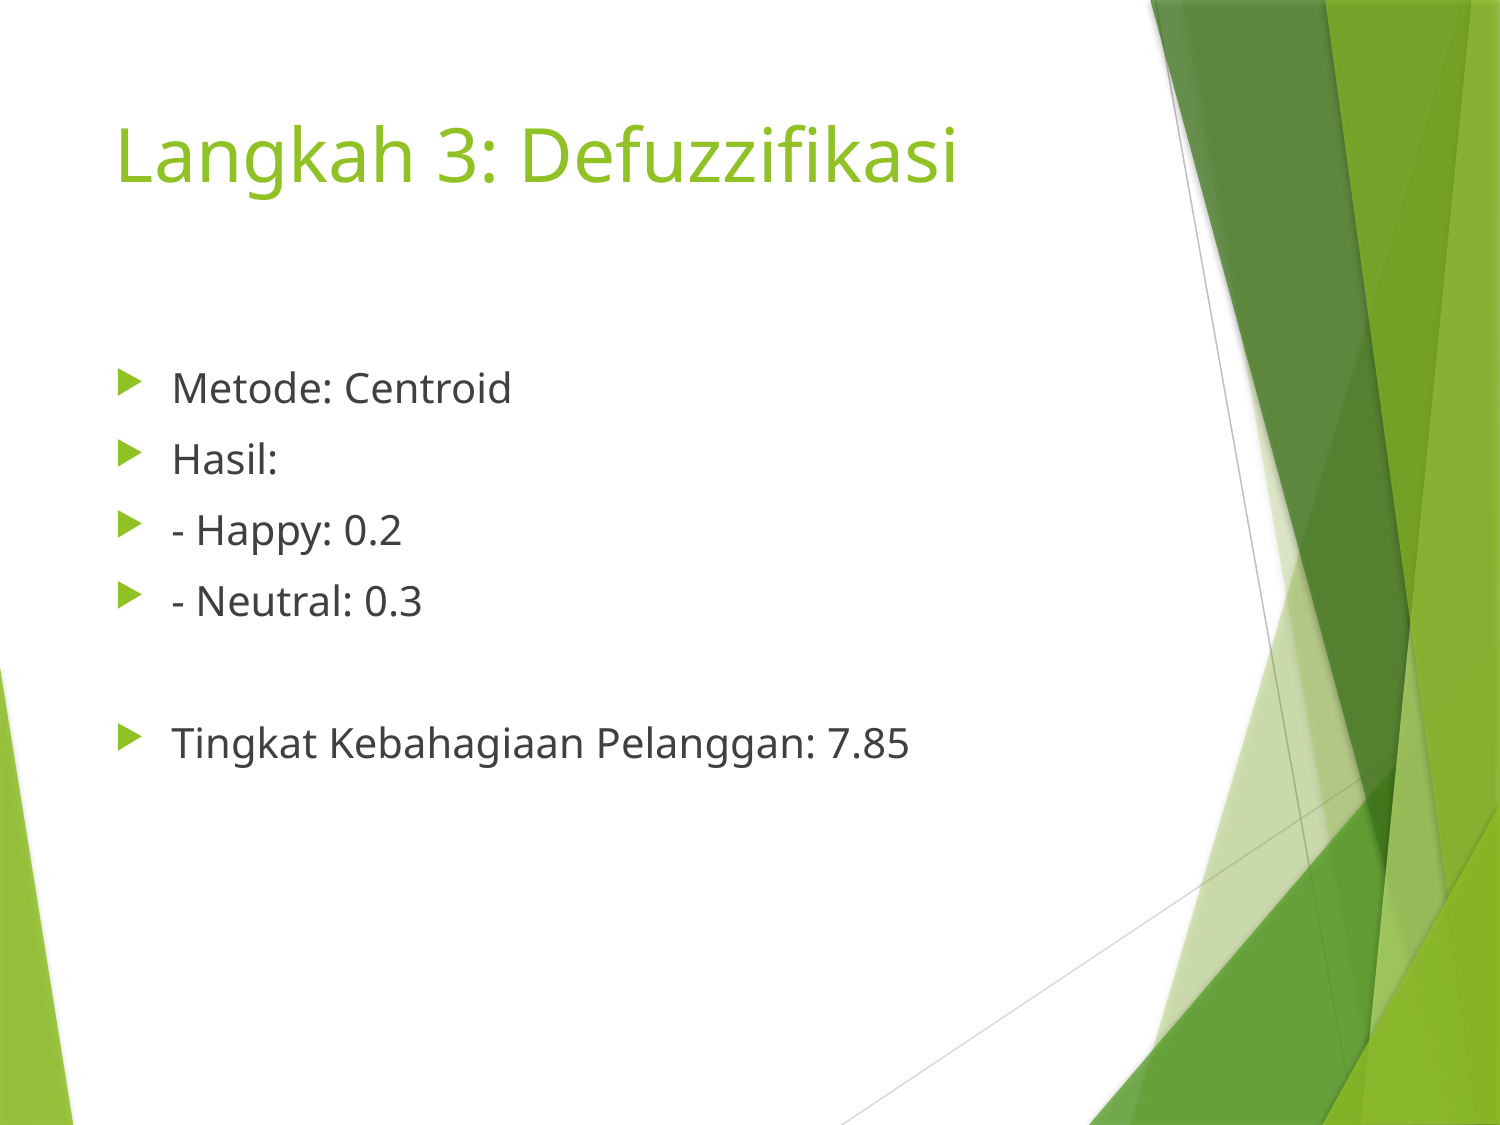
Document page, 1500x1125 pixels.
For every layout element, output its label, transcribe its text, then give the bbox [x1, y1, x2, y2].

title Langkah 3: Defuzzifikasi [99, 99, 1142, 317]
list Metode: Centroid Hasil: - Happy: 0.2 - Neutral: 0.3 Tingkat Kebahagiaan Pelanggan: 7.85 [99, 354, 1142, 992]
